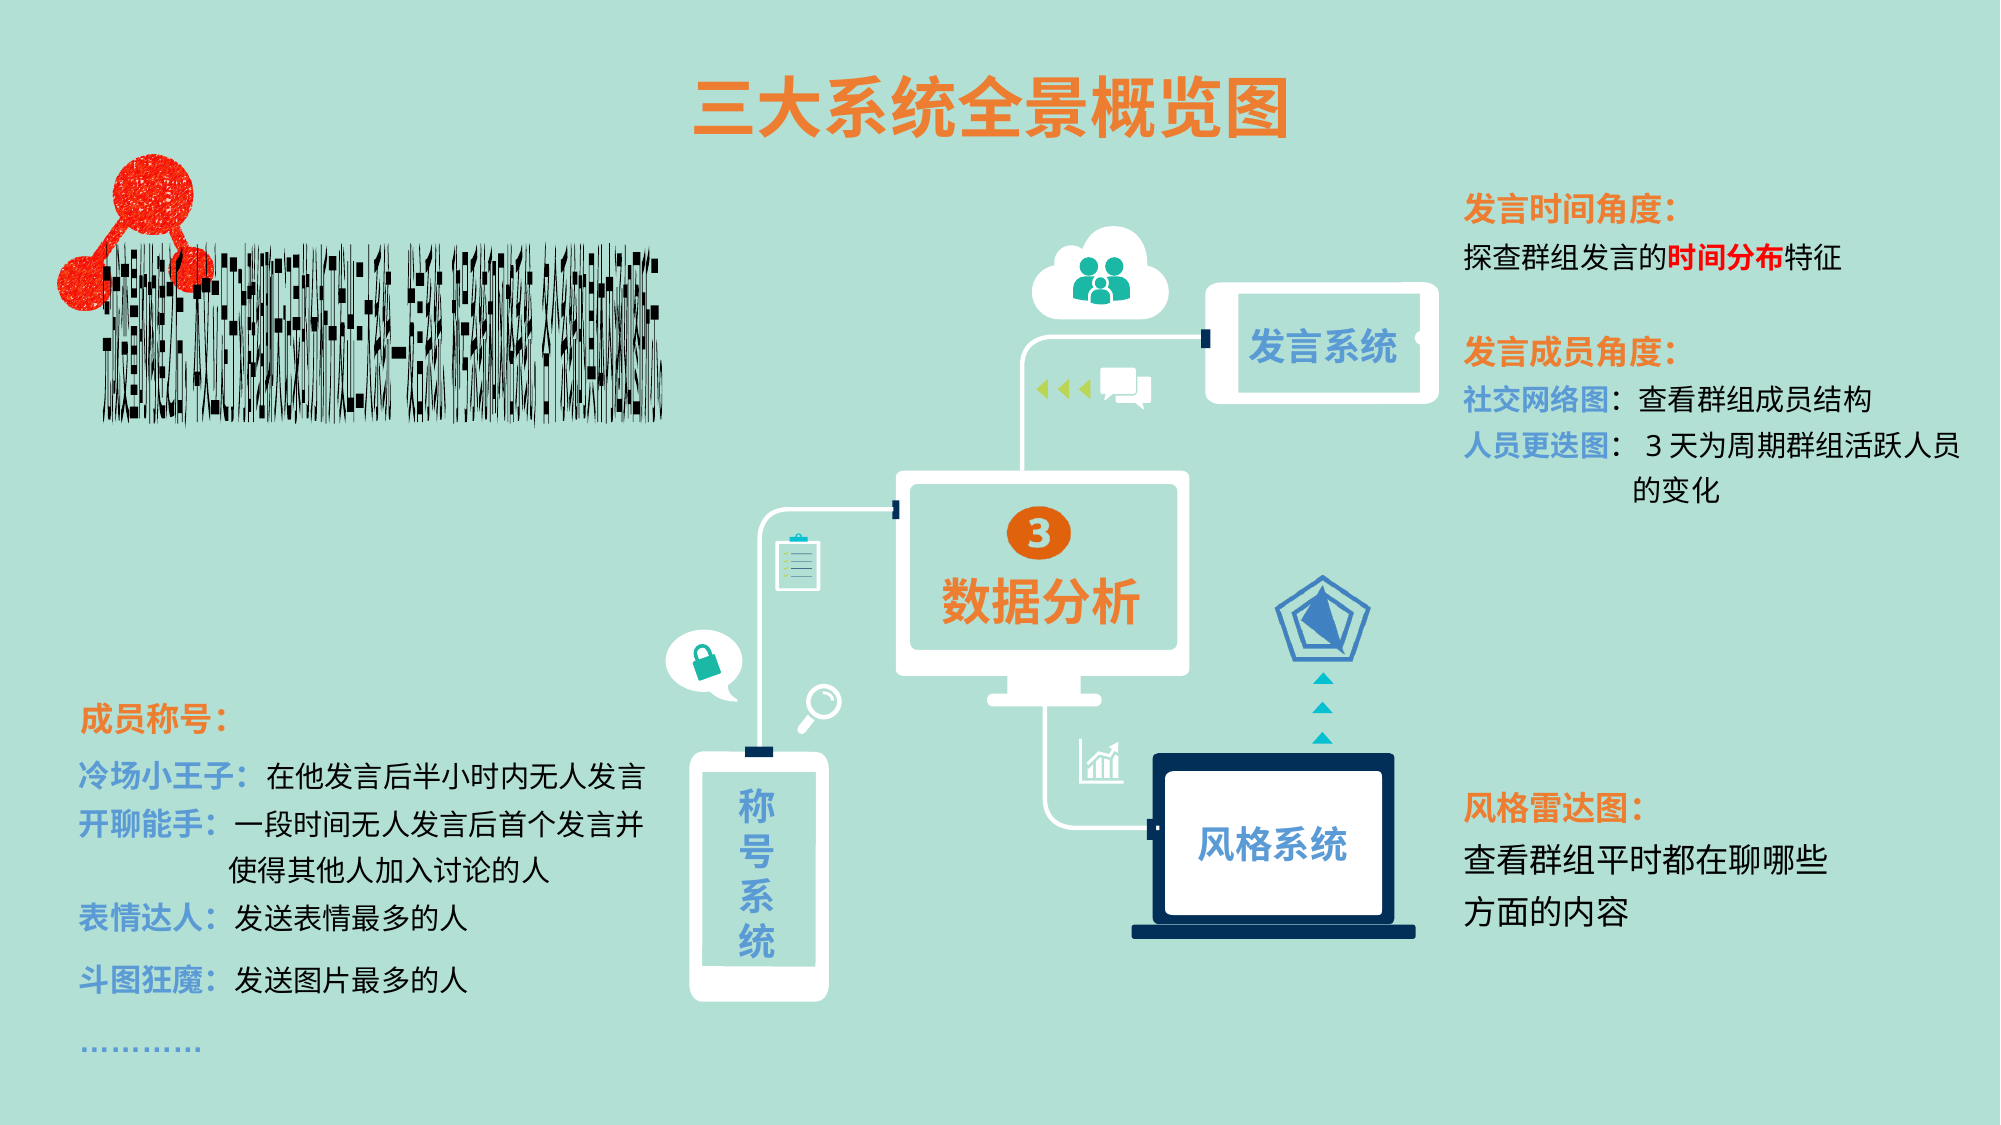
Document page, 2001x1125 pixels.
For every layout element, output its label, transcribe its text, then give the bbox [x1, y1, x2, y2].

text_box [759, 509, 894, 746]
text_box [665, 629, 743, 702]
picture [1270, 566, 1375, 670]
text_box 冷场小王子：在他发言后半小时内无人发言 开聊能手：一段时间无人发言后首个发言并 使得其他人加入讨论的人 表情达人：发送表情最多的人 斗图狂魔：发送图片最多的人 ………… [64, 737, 675, 1066]
text_box [1044, 693, 1152, 828]
text_box 风格系统 [1163, 813, 1382, 874]
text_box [57, 154, 663, 431]
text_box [1100, 367, 1152, 410]
text_box 发言系统 [1216, 315, 1430, 376]
text_box [1146, 818, 1157, 840]
text_box [1205, 282, 1439, 405]
text_box [822, 691, 835, 701]
text_box [1201, 329, 1211, 349]
text_box [689, 751, 829, 1002]
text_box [1031, 226, 1169, 320]
text_box 风格雷达图： 查看群组平时都在聊哪些方面的内容 [1448, 768, 1875, 939]
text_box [919, 502, 1163, 639]
text_box [1022, 336, 1201, 471]
text_box [1096, 741, 1119, 758]
text_box [895, 470, 1190, 707]
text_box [1053, 362, 1074, 417]
text_box [1152, 753, 1395, 924]
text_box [775, 533, 821, 591]
text_box [892, 500, 900, 520]
text_box [692, 644, 722, 681]
text_box [797, 714, 815, 735]
text_box [1131, 924, 1416, 939]
text_box [1104, 758, 1110, 768]
text_box [745, 746, 774, 758]
text_box 成员称号： [65, 691, 371, 746]
text_box [1112, 754, 1119, 778]
text_box [806, 683, 842, 720]
text_box [1165, 771, 1383, 916]
text_box 称号系统 [723, 775, 814, 971]
text_box 发言时间角度： 探查群组发言的时间分布特征 发言成员角度： 社交网络图：查看群组成员结构 人员更迭图：3天为周期群组活跃人员 的变化 [1448, 169, 1978, 515]
text_box 三大系统全景概览图 [657, 58, 1324, 154]
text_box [1287, 697, 1359, 719]
